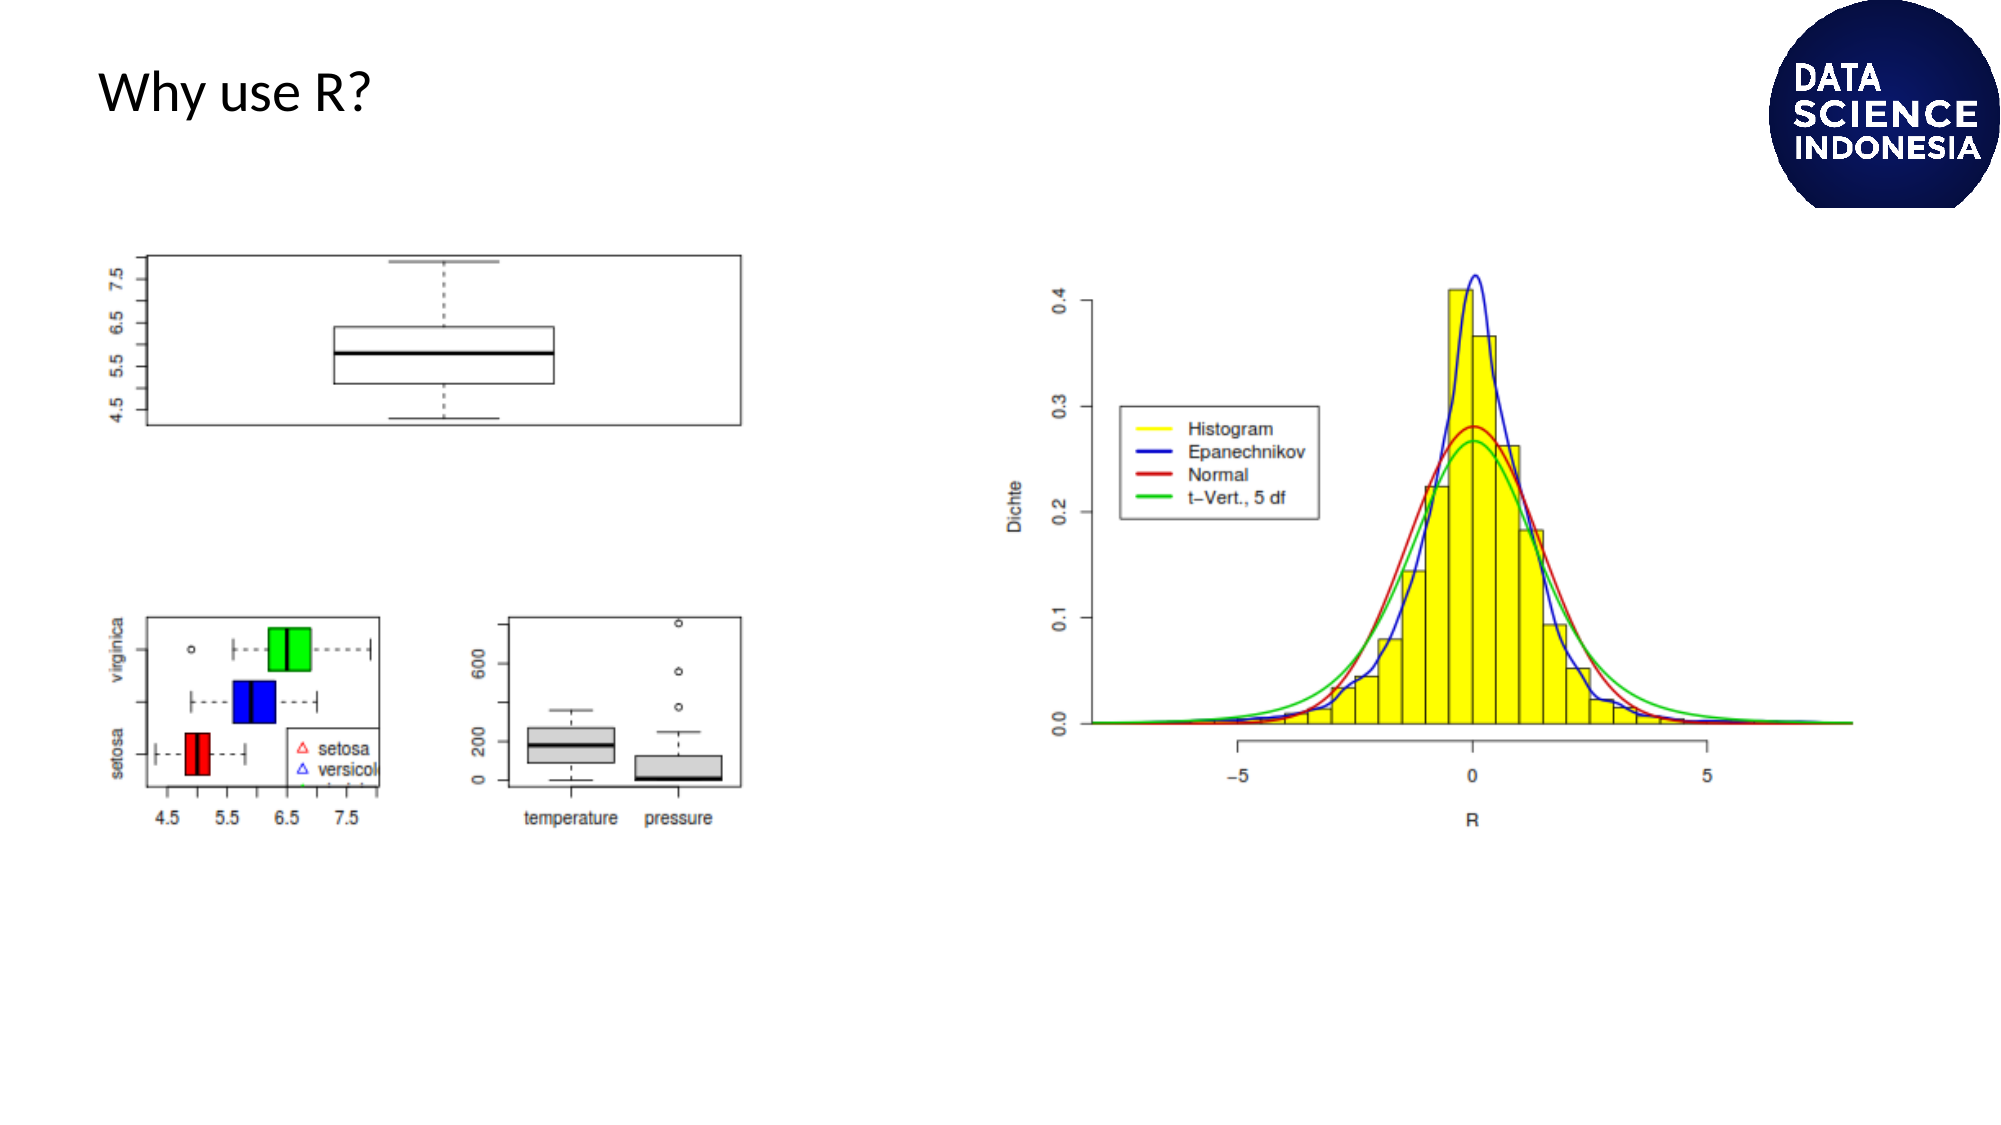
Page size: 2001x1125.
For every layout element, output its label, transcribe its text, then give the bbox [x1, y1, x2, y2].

picture [946, 0, 2000, 843]
picture [0, 153, 863, 868]
list Why use R? [83, 54, 1809, 768]
